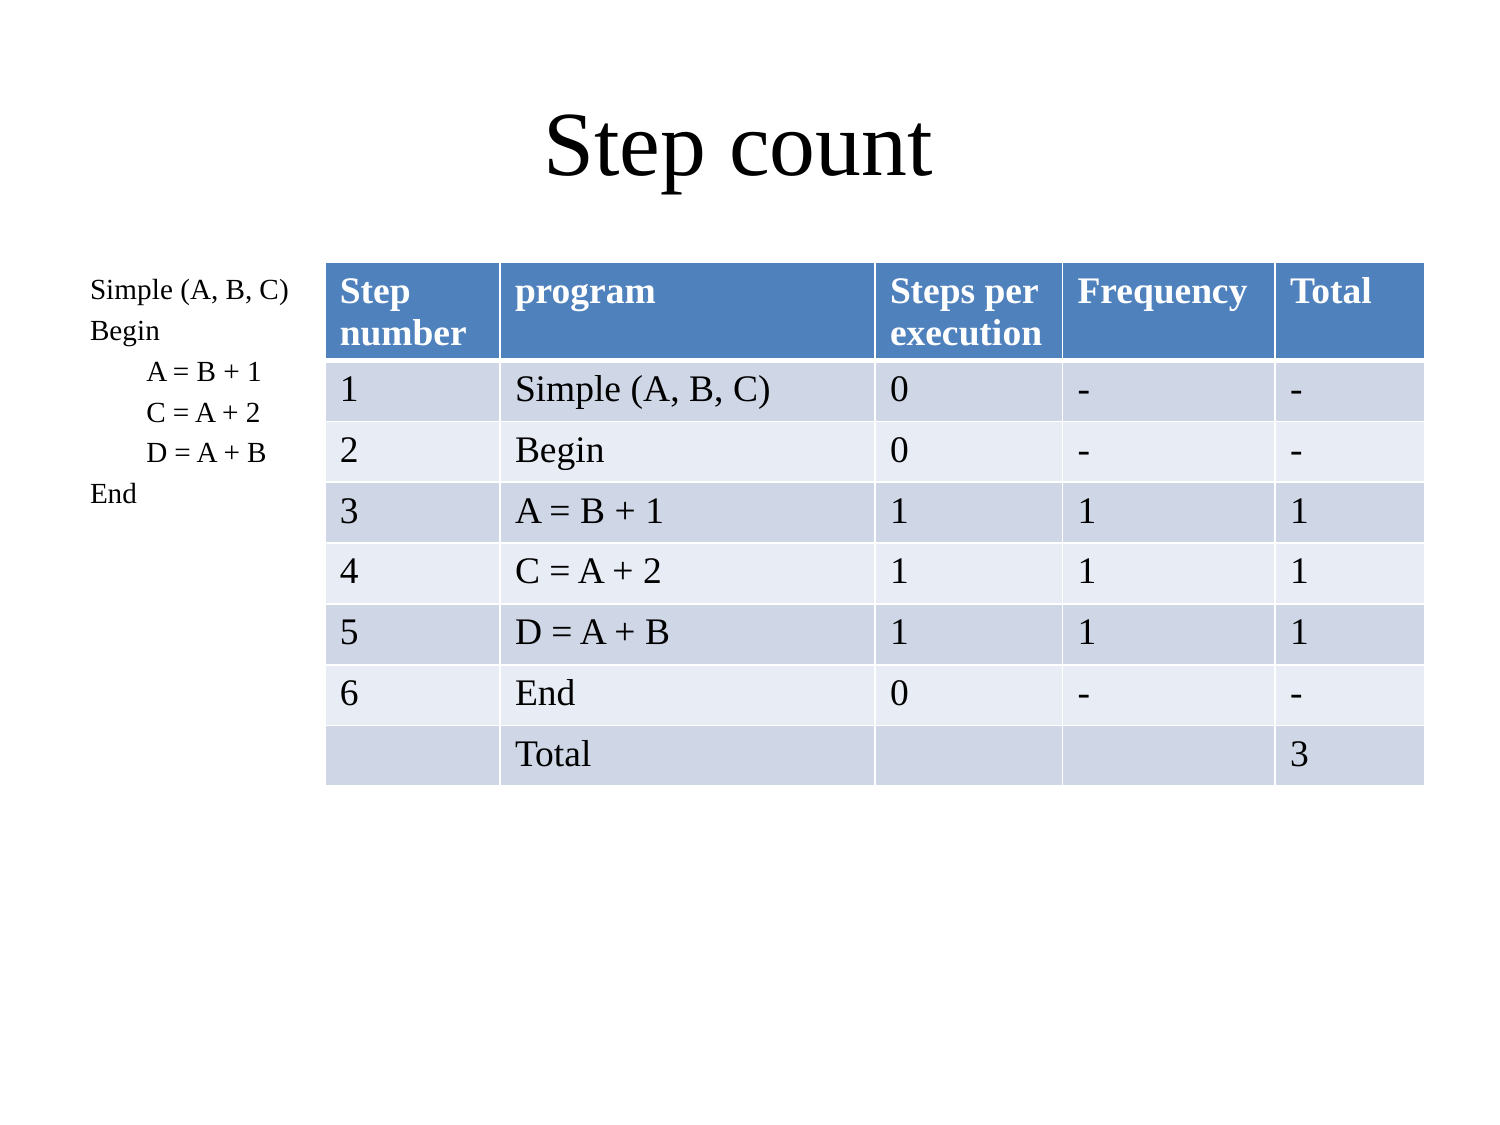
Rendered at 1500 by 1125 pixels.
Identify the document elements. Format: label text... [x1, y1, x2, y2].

table_header Steps per execution [876, 263, 1062, 358]
table_cell 0 [876, 666, 1062, 725]
table_cell Simple (A, B, C) [501, 363, 874, 421]
table_header Frequency [1063, 263, 1274, 358]
title Step count [75, 45, 1425, 233]
table_cell C = A + 2 [501, 544, 874, 603]
table_cell 1 [876, 483, 1062, 542]
table_cell End [501, 666, 874, 725]
table_cell Total [501, 726, 874, 785]
table_cell 1 [876, 544, 1062, 603]
table_cell 1 [1276, 544, 1424, 603]
table_cell 5 [326, 605, 499, 664]
table_cell [1063, 726, 1274, 785]
table_cell - [1276, 666, 1424, 725]
table_cell 0 [876, 422, 1062, 481]
table_cell 1 [1063, 544, 1274, 603]
table_header program [501, 263, 874, 358]
list Simple (A, B, C) Begin A = B + 1 C = A + 2 D = A + B End [75, 262, 324, 525]
table_cell 3 [1276, 726, 1424, 785]
table_header Step number [326, 263, 499, 358]
table_cell 0 [876, 363, 1062, 421]
table_cell - [1063, 666, 1274, 725]
table_cell [326, 726, 499, 785]
table_cell - [1276, 422, 1424, 481]
table_cell Begin [501, 422, 874, 481]
table_cell 1 [876, 605, 1062, 664]
table_cell 1 [1063, 483, 1274, 542]
table_cell - [1063, 422, 1274, 481]
table_cell 4 [326, 544, 499, 603]
table_cell 6 [326, 666, 499, 725]
table_cell 2 [326, 422, 499, 481]
table_cell A = B + 1 [501, 483, 874, 542]
table_cell 1 [1276, 483, 1424, 542]
table_cell - [1063, 363, 1274, 421]
table_header Total [1276, 263, 1424, 358]
table_cell - [1276, 363, 1424, 421]
table_cell 1 [326, 363, 499, 421]
table_cell 1 [1276, 605, 1424, 664]
table_cell D = A + B [501, 605, 874, 664]
table_cell 3 [326, 483, 499, 542]
table_cell [876, 726, 1062, 785]
table_cell 1 [1063, 605, 1274, 664]
